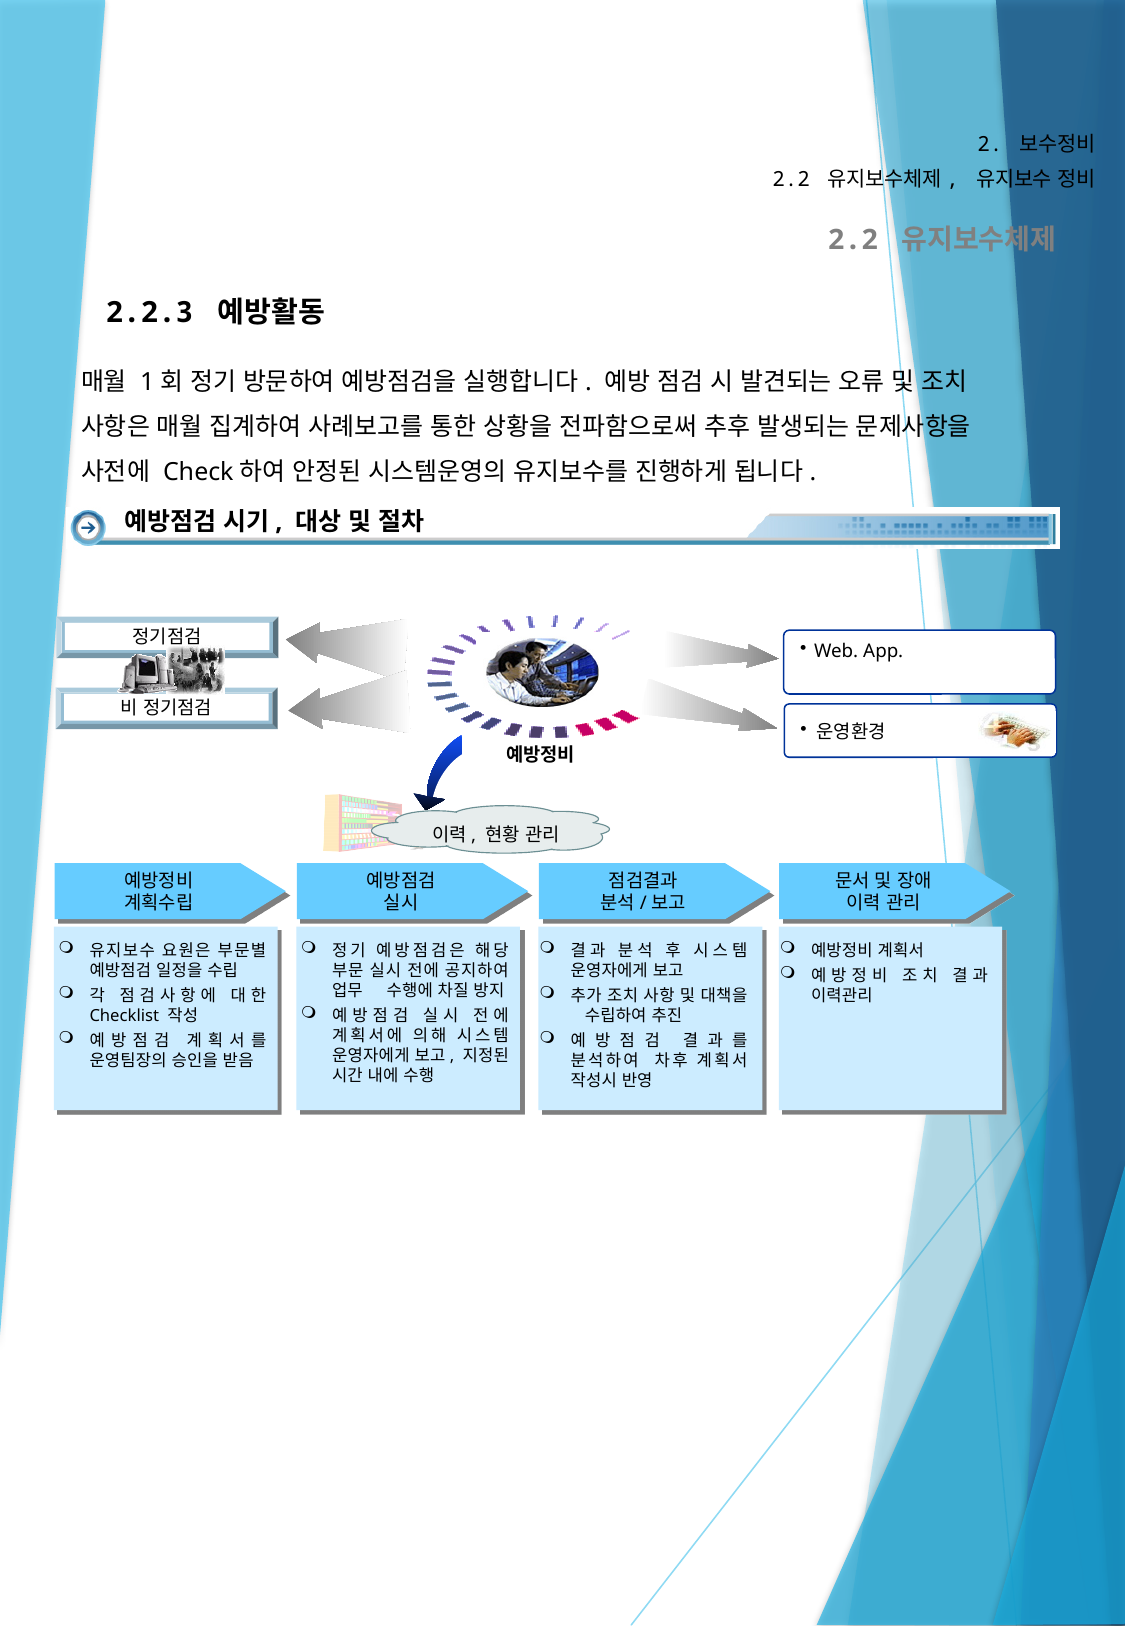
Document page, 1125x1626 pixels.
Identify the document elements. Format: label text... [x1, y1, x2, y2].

text_box 2.2.3 예방활동 [91, 279, 1084, 329]
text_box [53, 612, 1057, 1111]
text_box 2. 보수정비 2.2 유지보수체제, 유지보수 정비 [711, 130, 1096, 191]
subtitle 2.2 유지보수체제 [78, 214, 1072, 264]
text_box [65, 497, 1060, 550]
text_box 매월 1회 정기 방문하여 예방점검을 실행합니다. 예방 점검 시 발견되는 오류 및 조치 사항은 매월 집계하여 사례보고를 통한 상황을 전파함으로써 추후 발생되는 문제사항을 사전에 Check하여 안정된 시스템운영의 유지보수를 진행하게 됩니다. [66, 342, 1059, 493]
